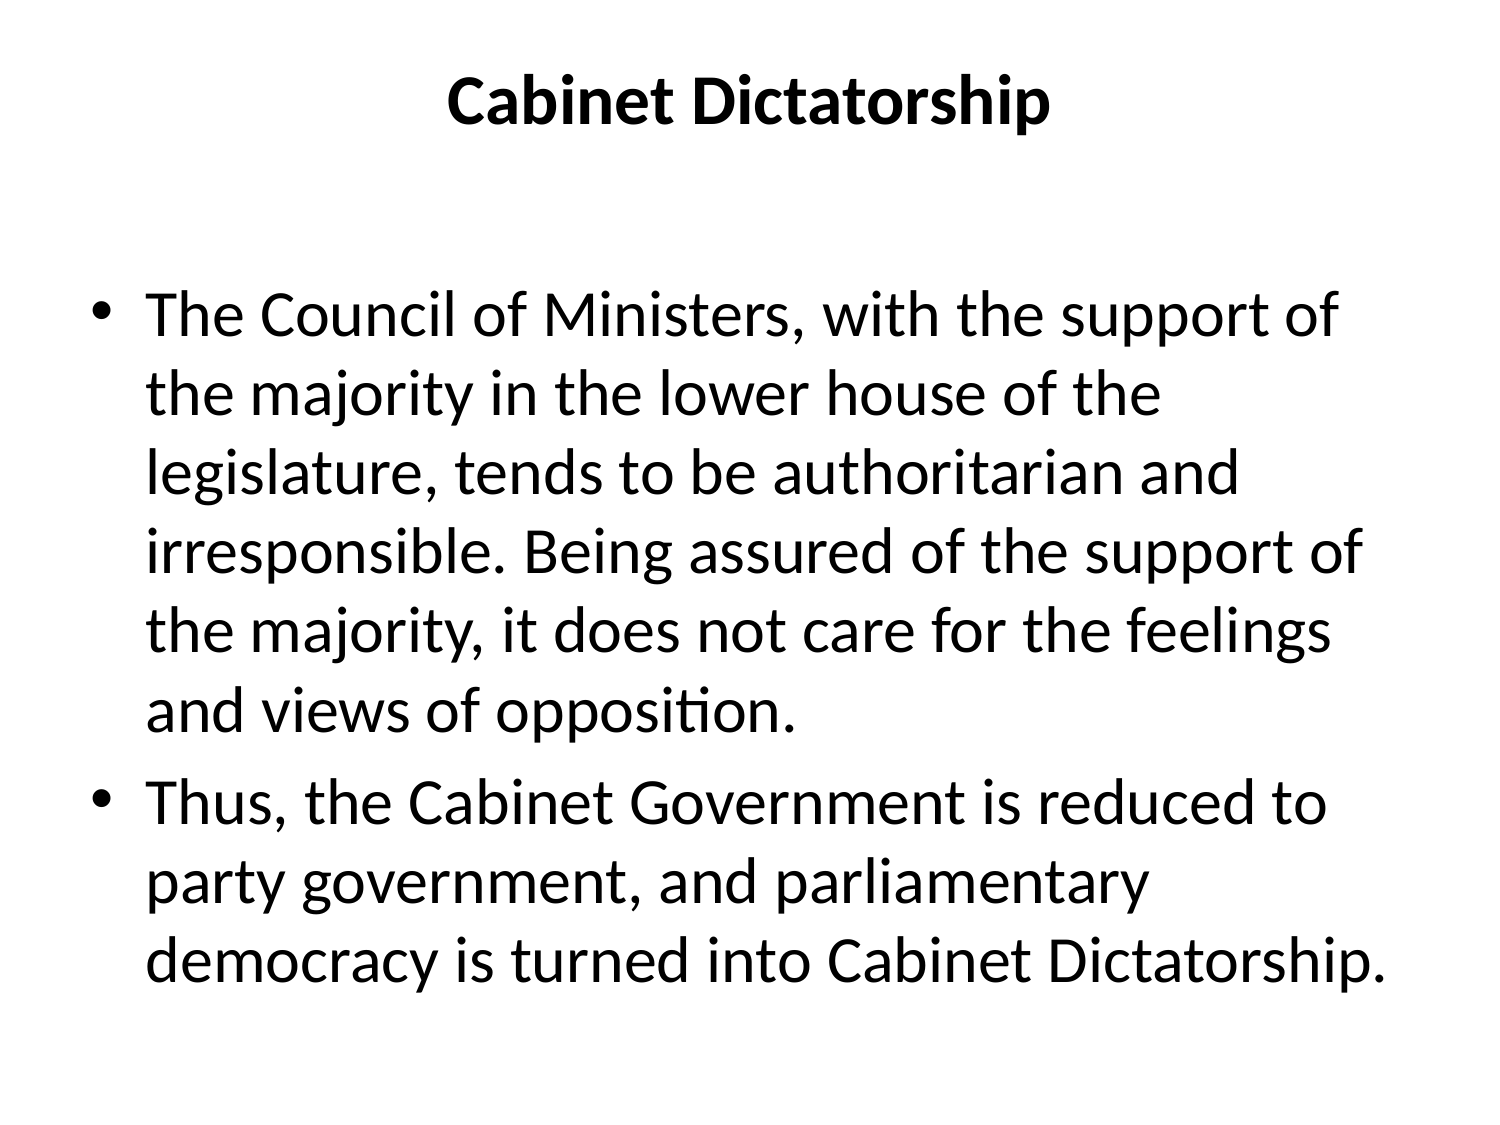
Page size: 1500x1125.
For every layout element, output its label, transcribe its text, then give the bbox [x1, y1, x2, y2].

list The Council of Ministers, with the support of the majority in the lower house of the legislature, tends to be authoritarian and irresponsible. Being assured of the support of the majority, it does not care for the feelings and views of opposition. Thus, the Cabinet Government is reduced to party government, and parliamentary democracy is turned into Cabinet Dictatorship. [75, 262, 1425, 1005]
title Cabinet Dictatorship [75, 45, 1425, 233]
